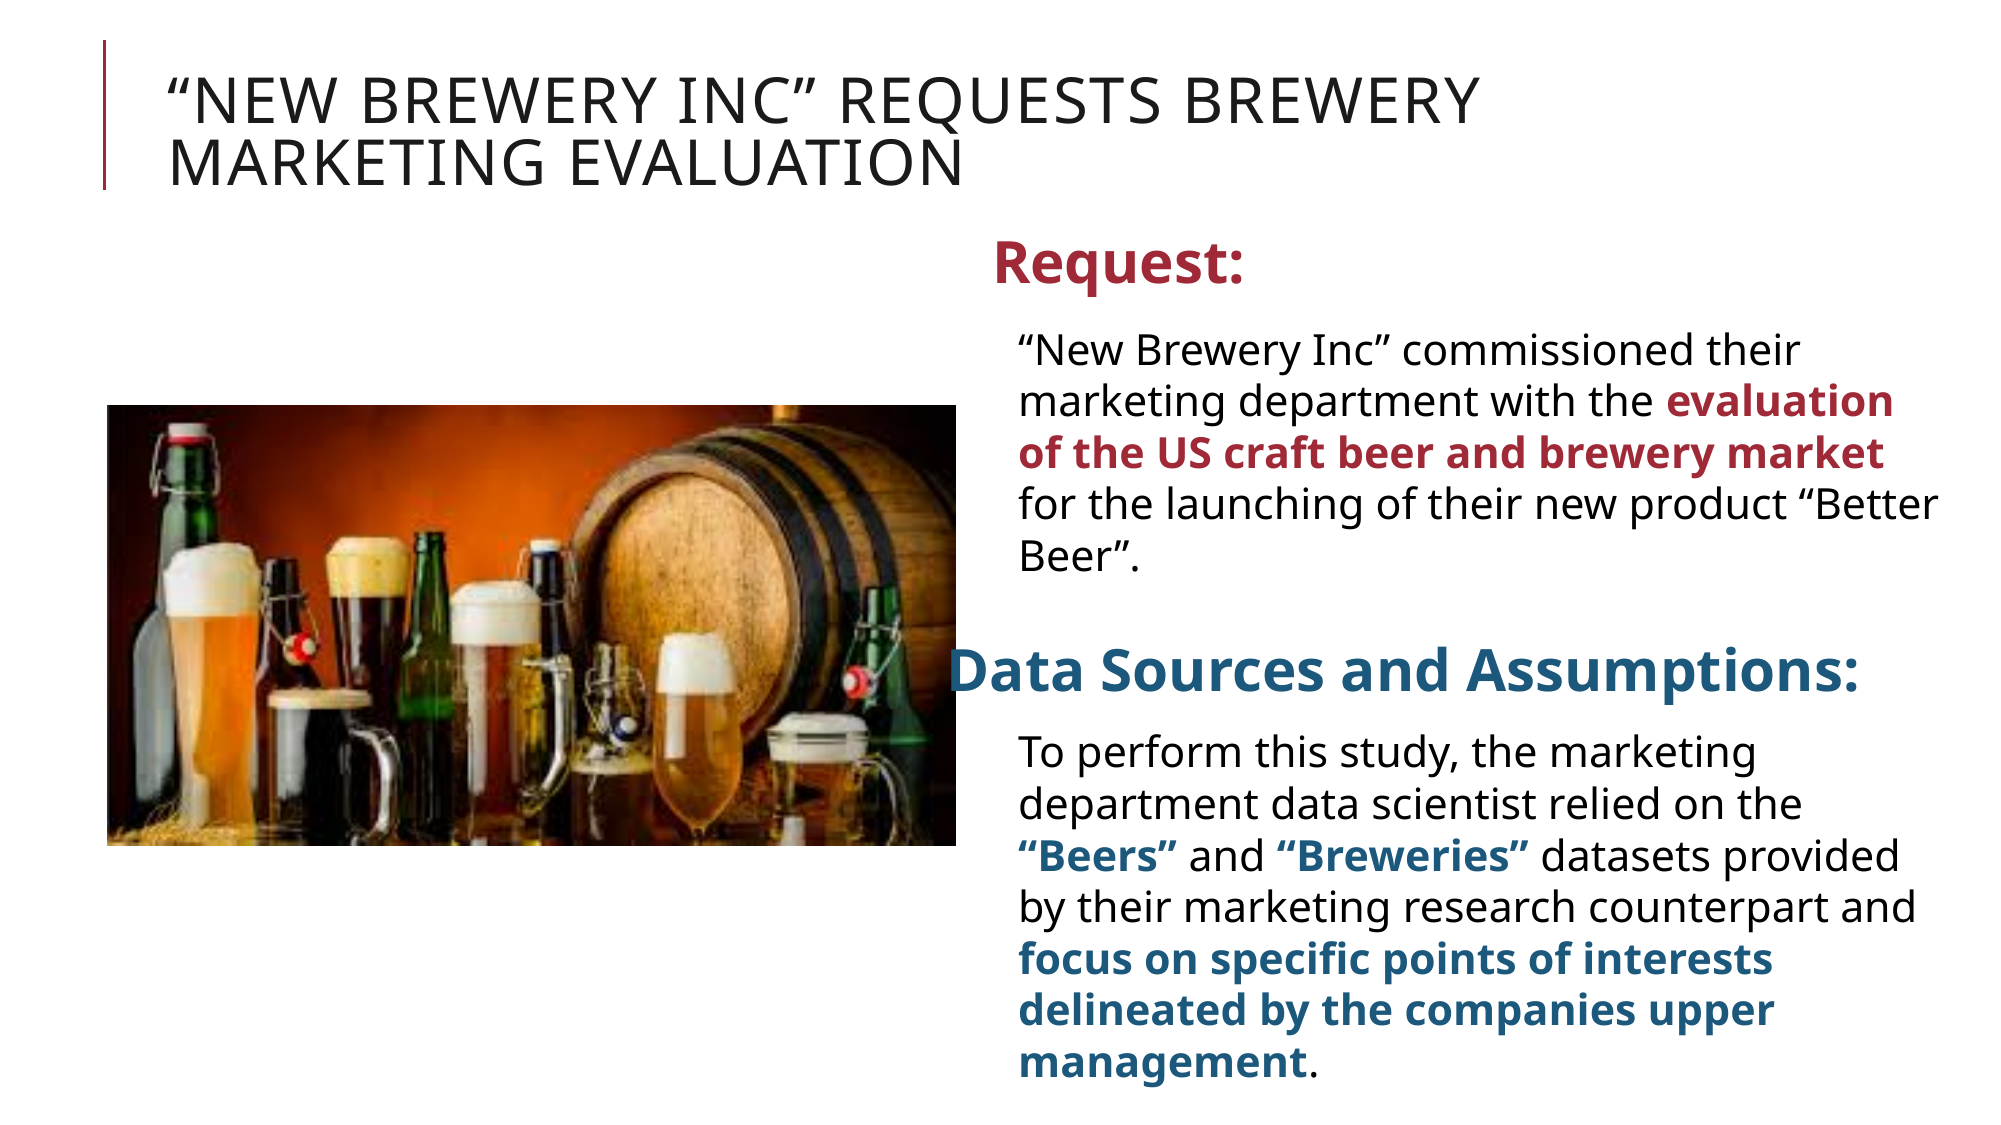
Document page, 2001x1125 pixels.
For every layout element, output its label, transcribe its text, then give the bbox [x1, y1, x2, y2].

picture [107, 405, 956, 847]
text_box To perform this study, the marketing department data scientist relied on the “Beers” and “Breweries” datasets provided by their marketing research counterpart and focus on specific points of interests delineated by the companies upper management. [1010, 717, 1946, 1097]
text_box “New Brewery Inc” commissioned their marketing department with the evaluation of the US craft beer and brewery market for the launching of their new product “Better Beer”. [1010, 314, 1955, 591]
text_box Request: [977, 218, 1260, 303]
text_box Data Sources and Assumptions: [962, 625, 1875, 711]
title “New Brewery Inc” Requests brewery Marketing evaluation [152, 66, 1813, 206]
